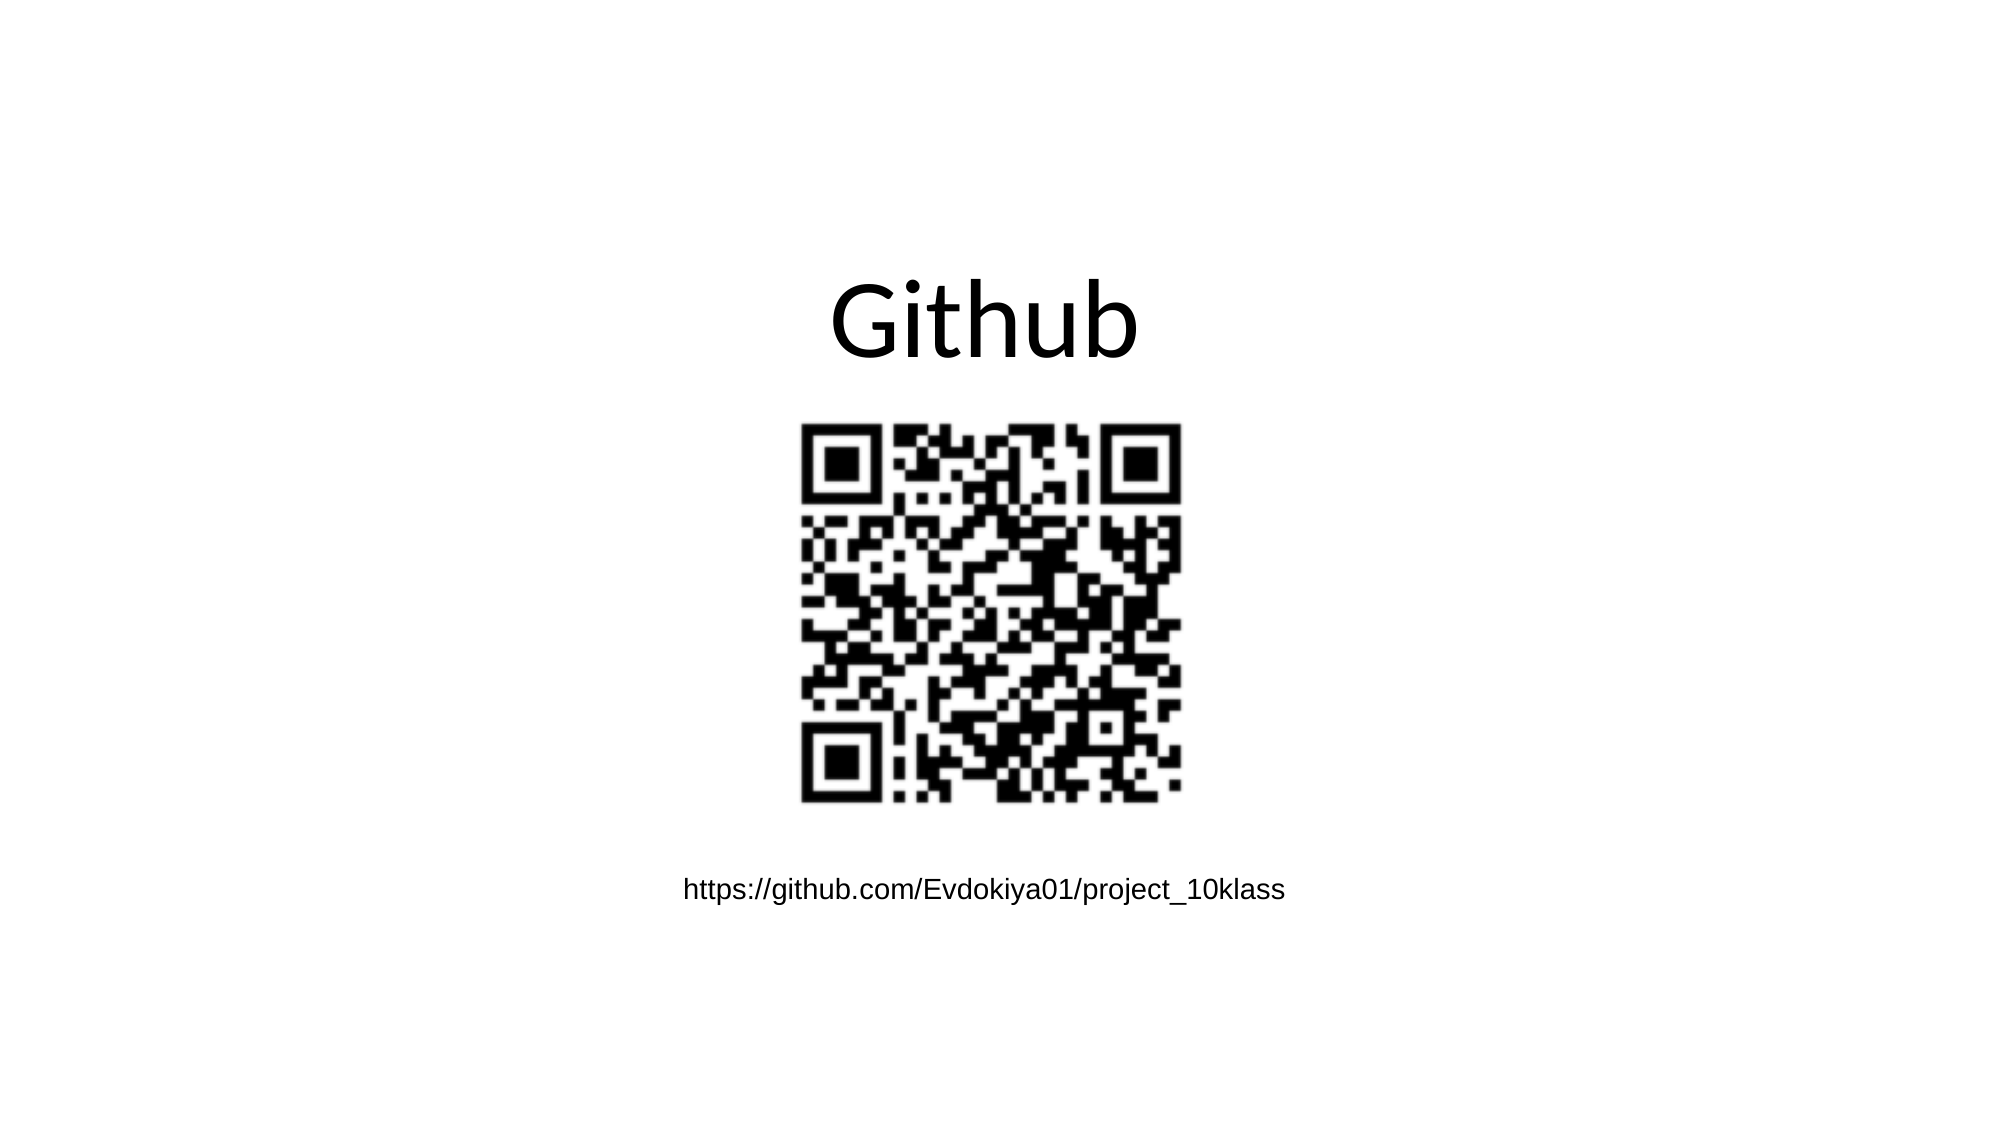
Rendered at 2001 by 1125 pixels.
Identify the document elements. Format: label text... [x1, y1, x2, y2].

picture [738, 380, 1232, 834]
text_box https://github.com/Evdokiya01/project_10klass [668, 863, 1302, 913]
title Github [237, 244, 1733, 382]
